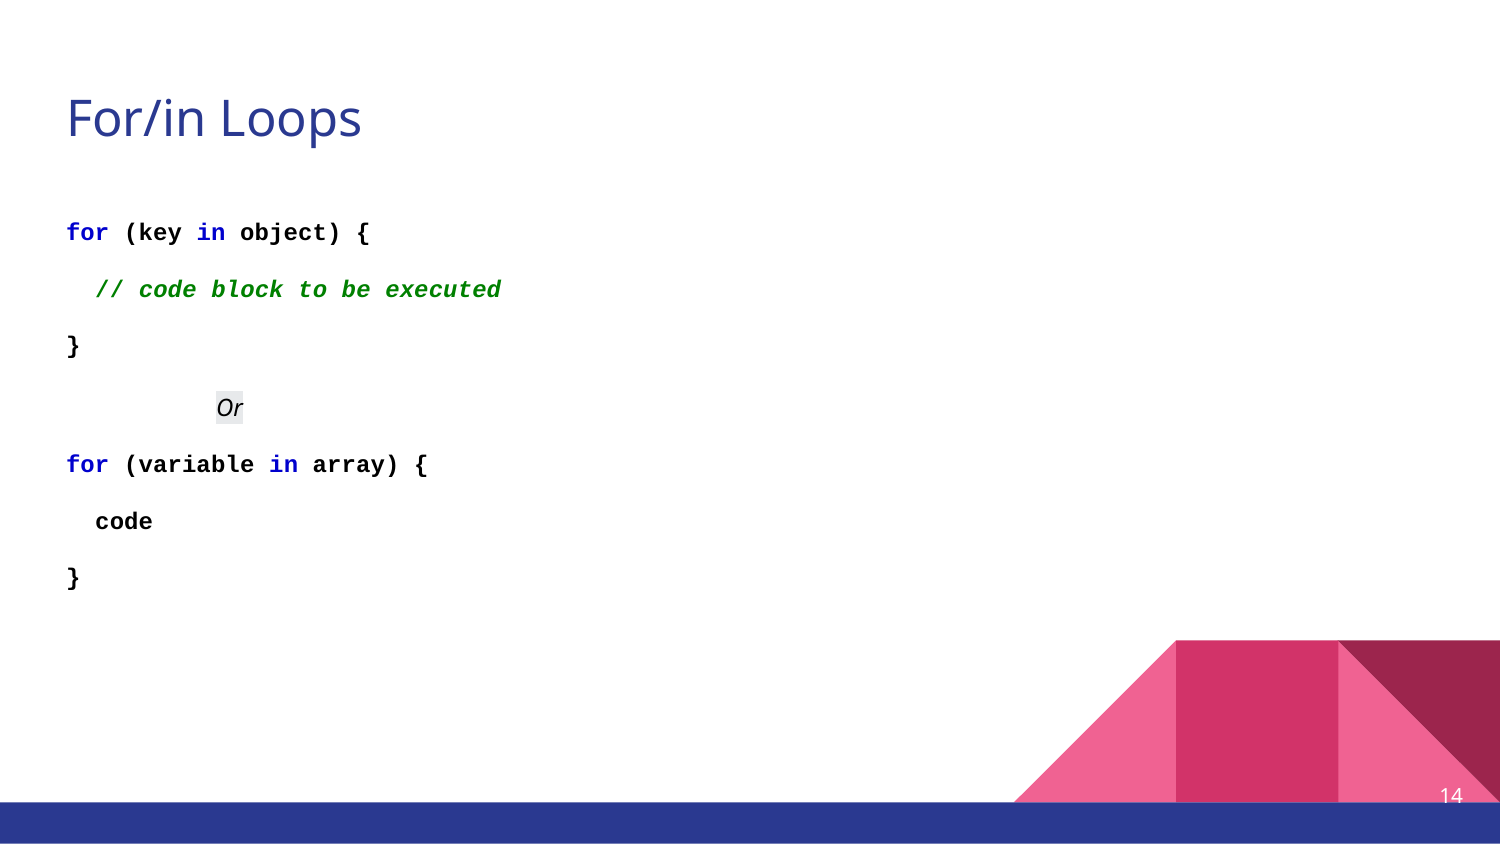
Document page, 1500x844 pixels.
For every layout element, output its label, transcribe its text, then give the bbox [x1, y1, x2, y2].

list for (key in object) { // code block to be executed } Or for (variable in array) { code } [51, 201, 1449, 750]
title For/in Loops [51, 67, 1449, 167]
slide_number ‹#› [1387, 762, 1478, 828]
